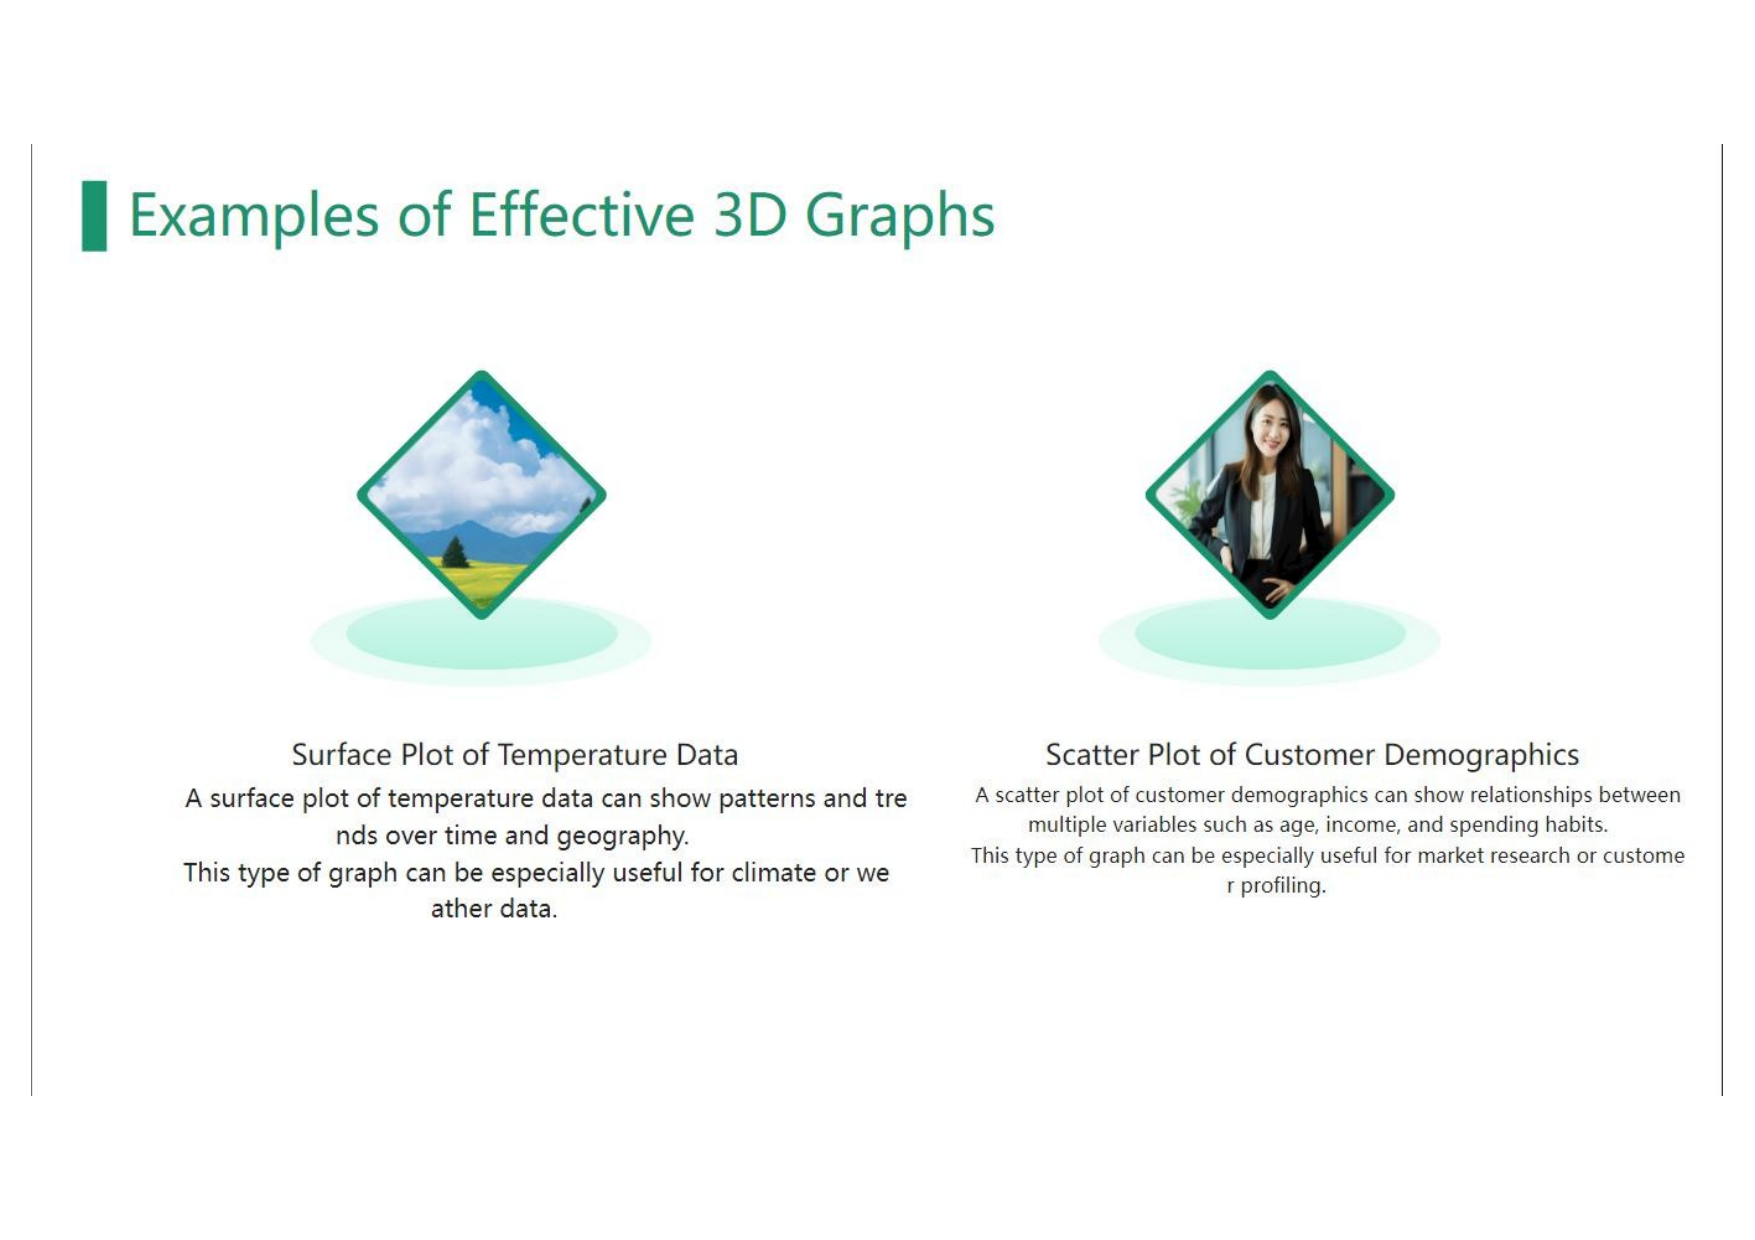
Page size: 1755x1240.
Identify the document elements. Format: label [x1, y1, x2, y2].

picture [30, 144, 1724, 1096]
